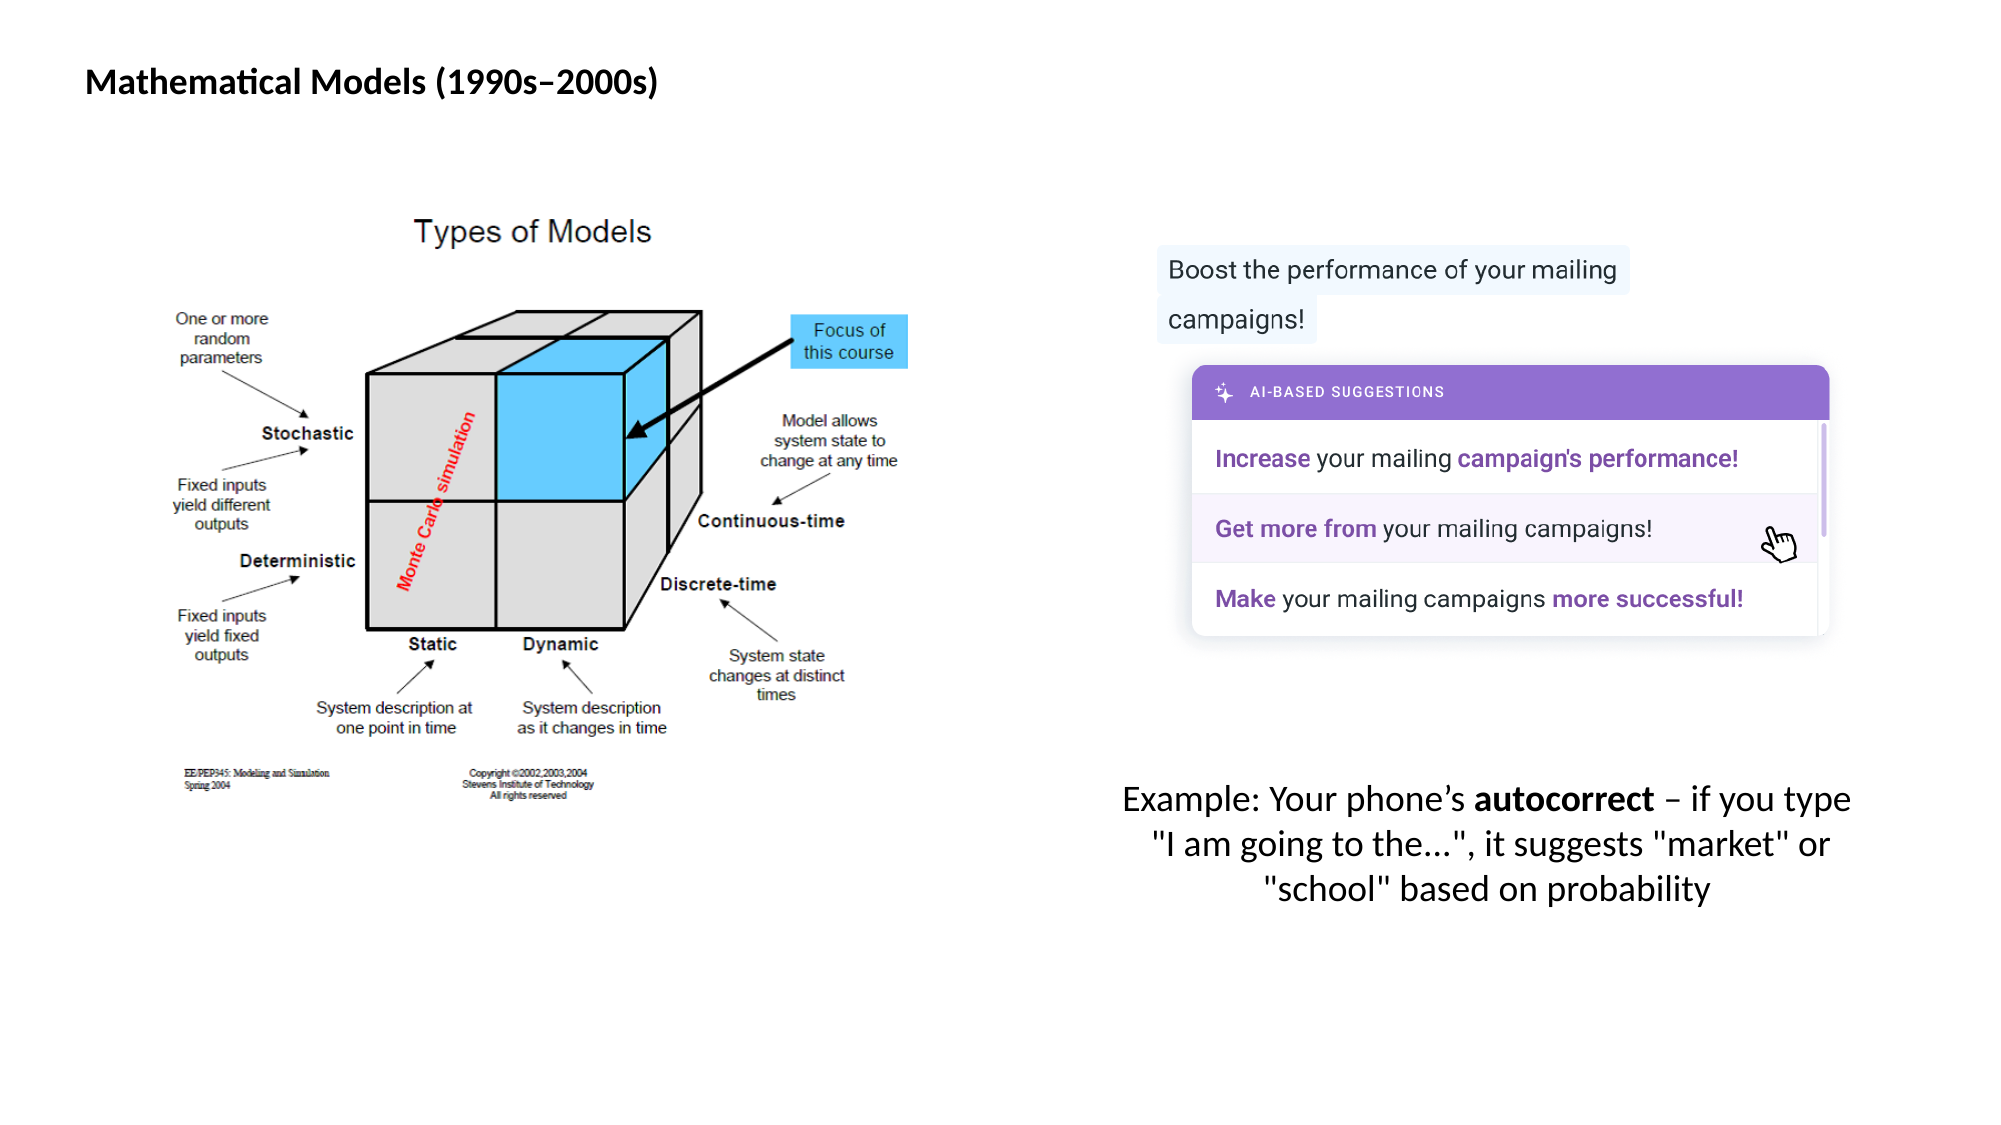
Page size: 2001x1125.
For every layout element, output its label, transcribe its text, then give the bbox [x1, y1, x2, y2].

subtitle Mathematical Models (1990s–2000s) [70, 46, 1058, 114]
text_box Example: Your phone’s autocorrect – if you type "I am going to the...", it suggests "market" or "school" based on probability [1080, 766, 1894, 917]
picture [1089, 160, 1861, 780]
picture [111, 177, 919, 810]
